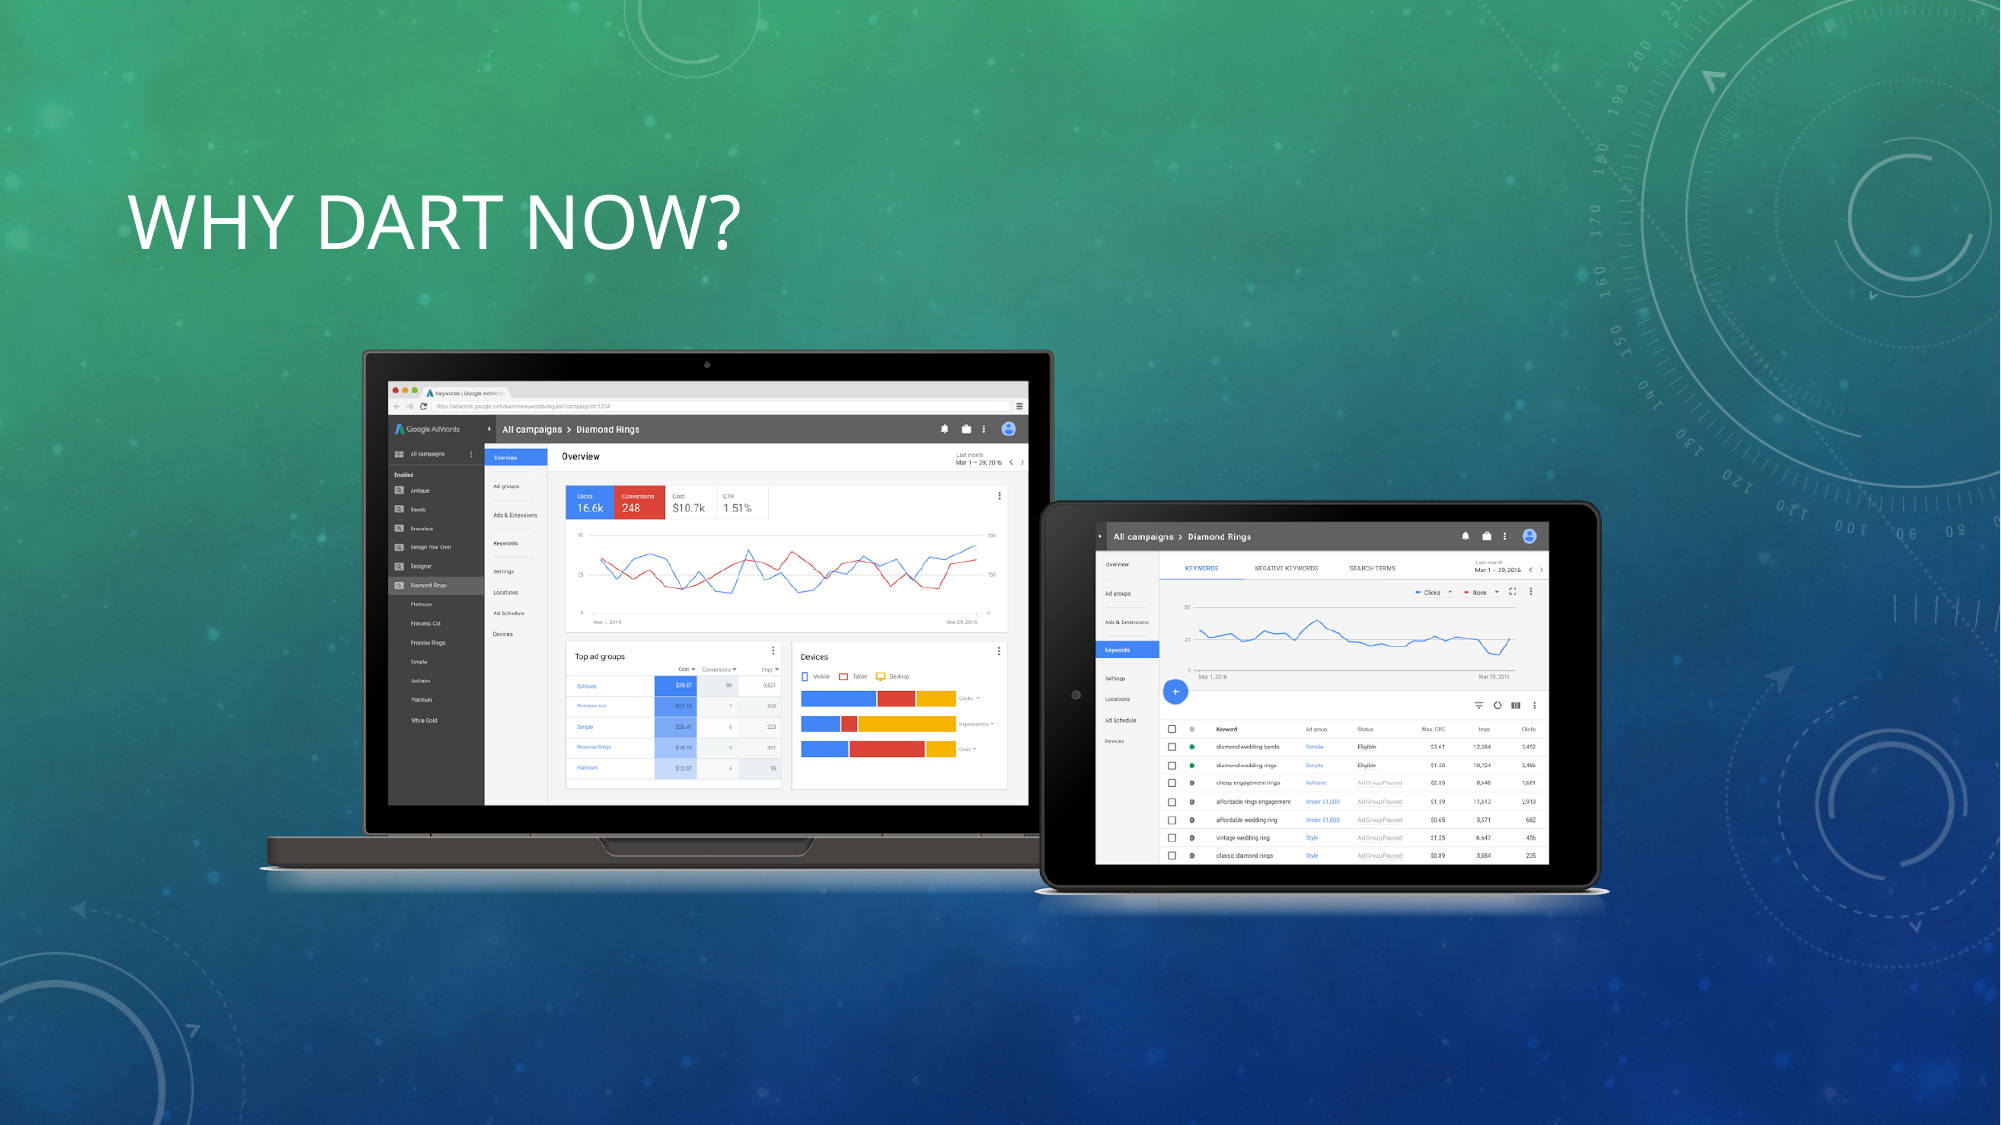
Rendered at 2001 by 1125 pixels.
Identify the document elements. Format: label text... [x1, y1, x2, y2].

title Why Dart now? [112, 99, 1775, 339]
picture [0, 0, 2001, 1125]
